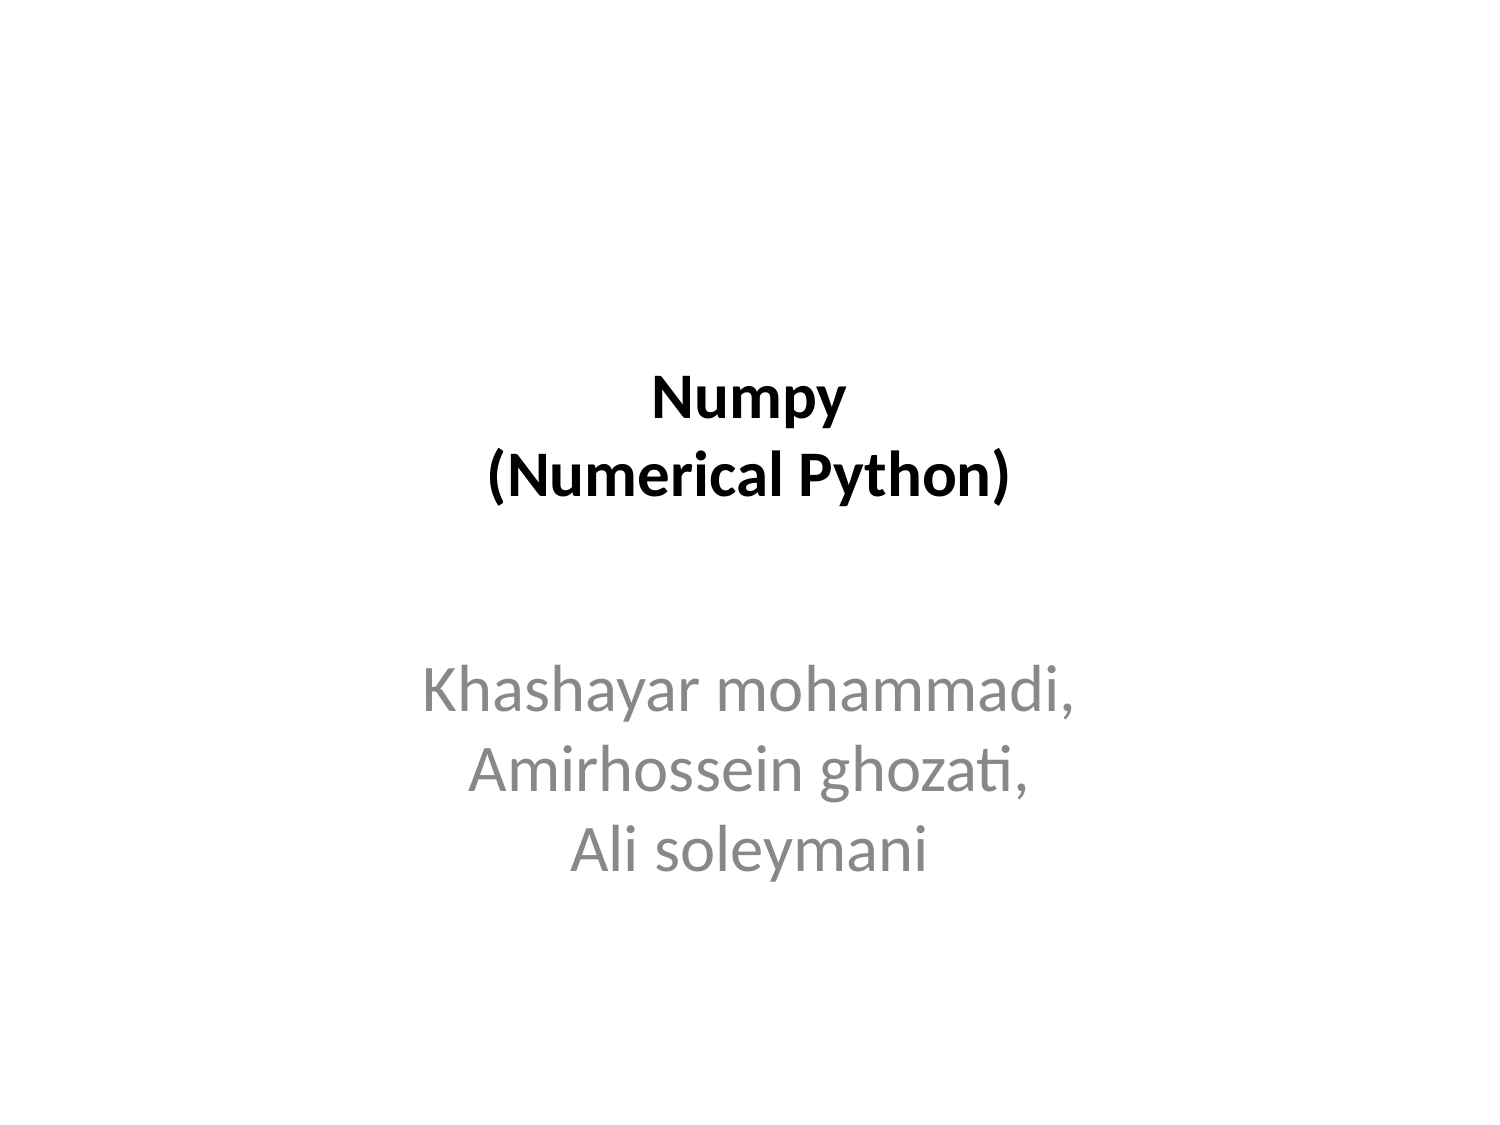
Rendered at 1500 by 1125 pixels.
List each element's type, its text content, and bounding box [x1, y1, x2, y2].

subtitle Khashayar mohammadi, Amirhossein ghozati, Ali soleymani [224, 636, 1276, 926]
title Numpy (Numerical Python) [111, 348, 1388, 592]
